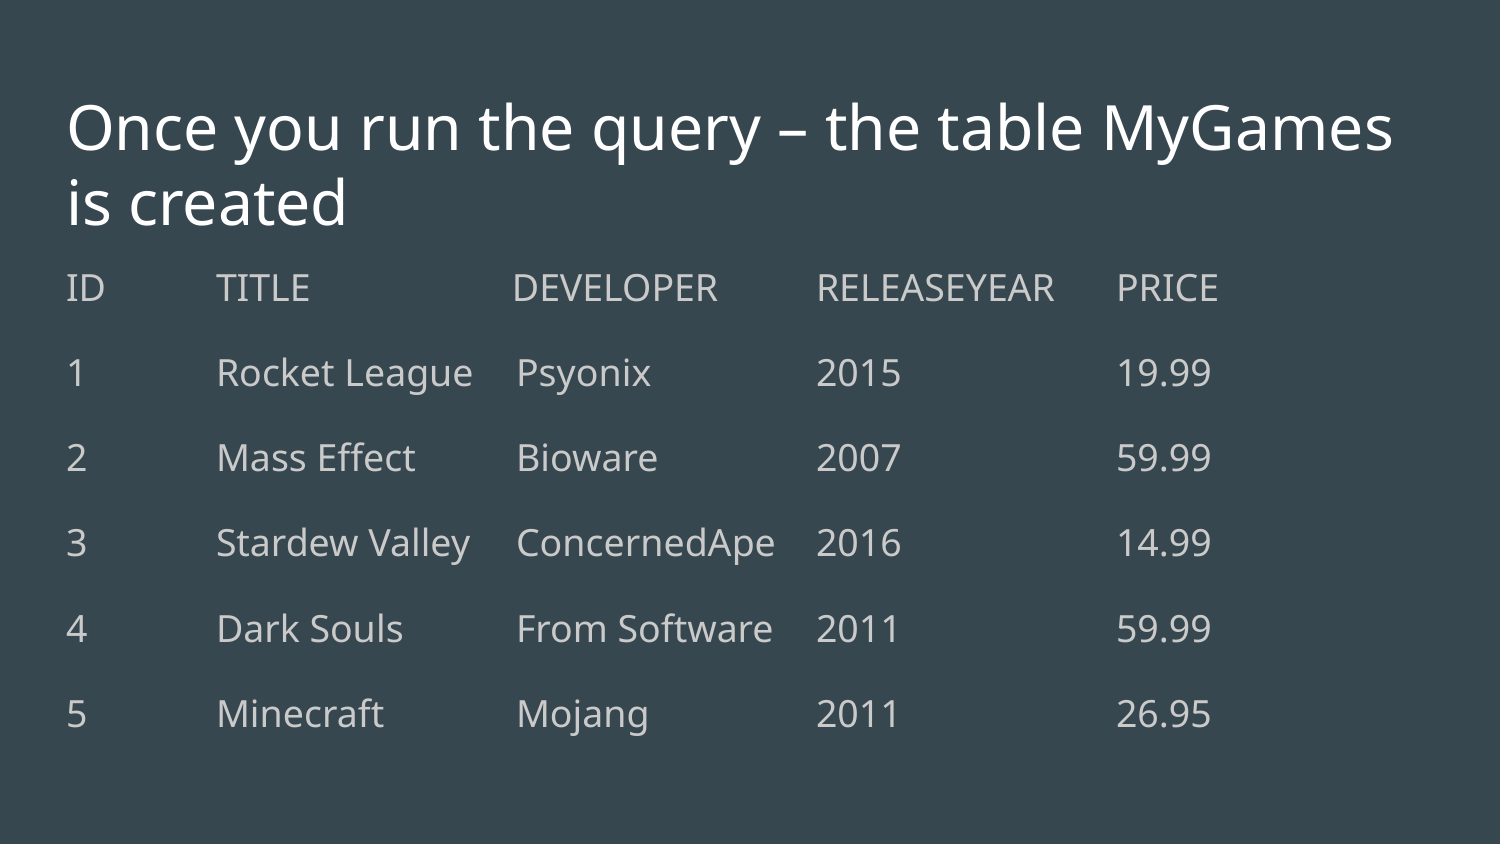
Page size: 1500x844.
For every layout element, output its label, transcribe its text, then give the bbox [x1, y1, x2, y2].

list ID TITLE DEVELOPER RELEASEYEAR PRICE 1 Rocket League Psyonix 2015 19.99 2 Mass Effect Bioware 2007 59.99 3 Stardew Valley ConcernedApe 2016 14.99 4 Dark Souls From Software 2011 59.99 5 Minecraft Mojang 2011 26.95 [51, 242, 1449, 803]
title Once you run the query – the table MyGames is created [51, 72, 1449, 167]
